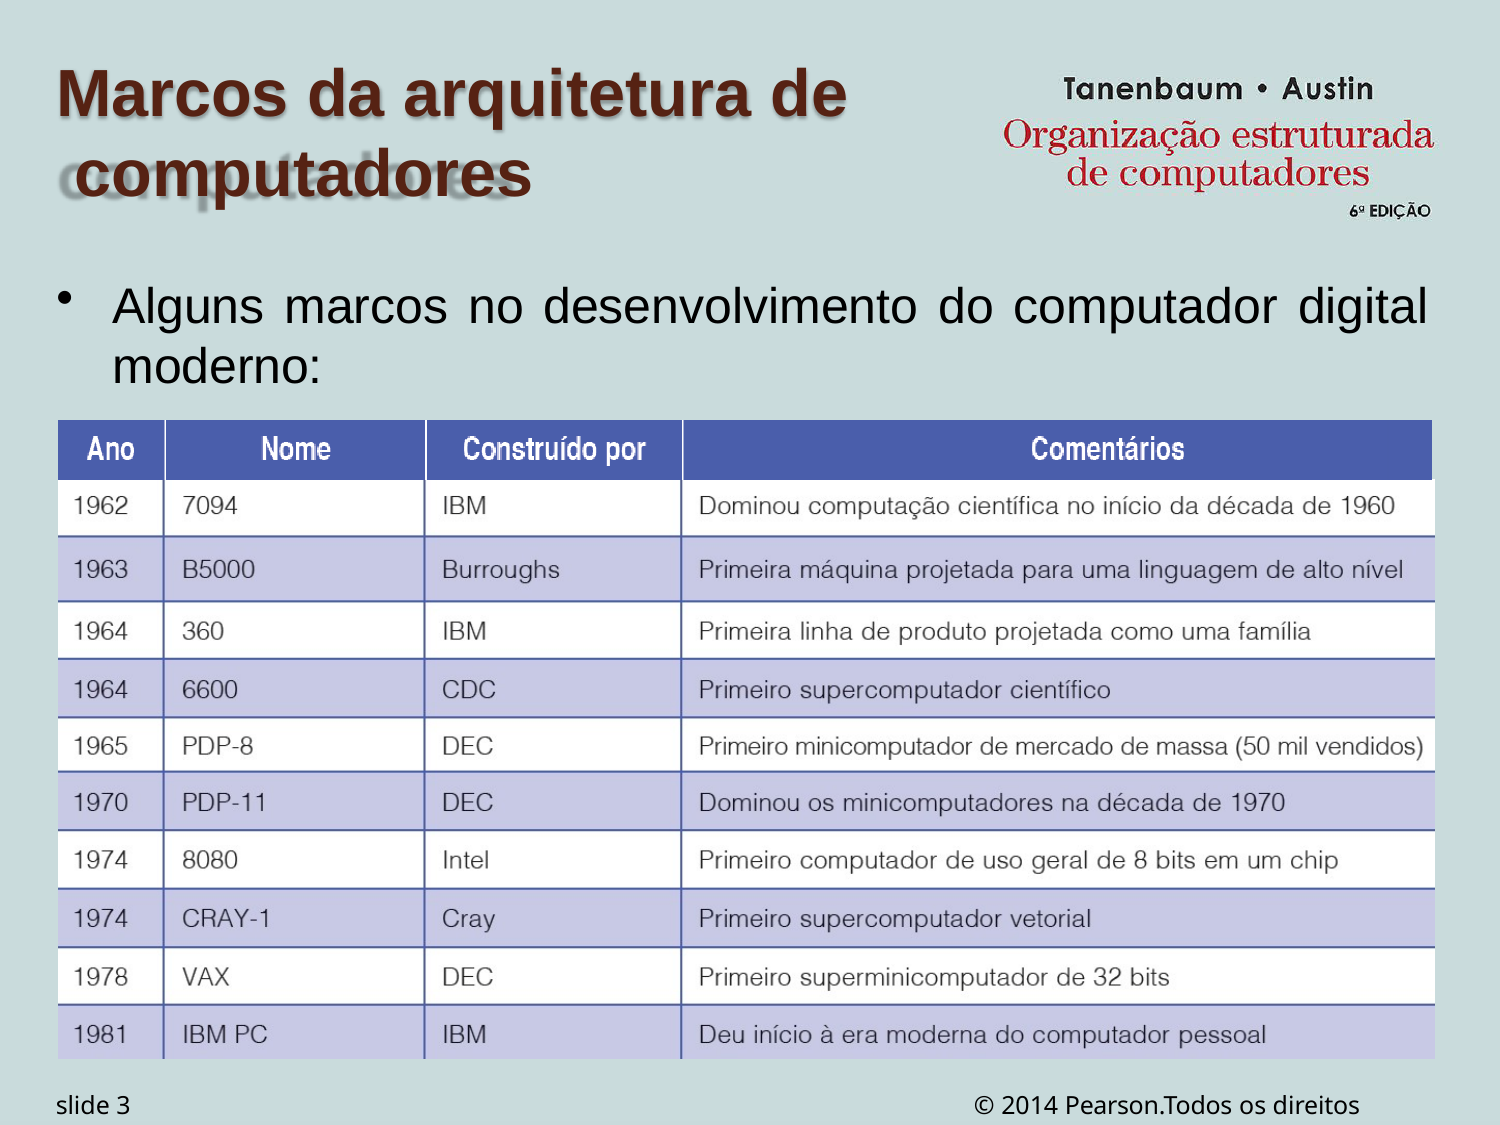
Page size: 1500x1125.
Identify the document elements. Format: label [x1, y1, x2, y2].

text_box [0, 0, 1500, 1125]
text_box [58, 420, 1436, 1059]
